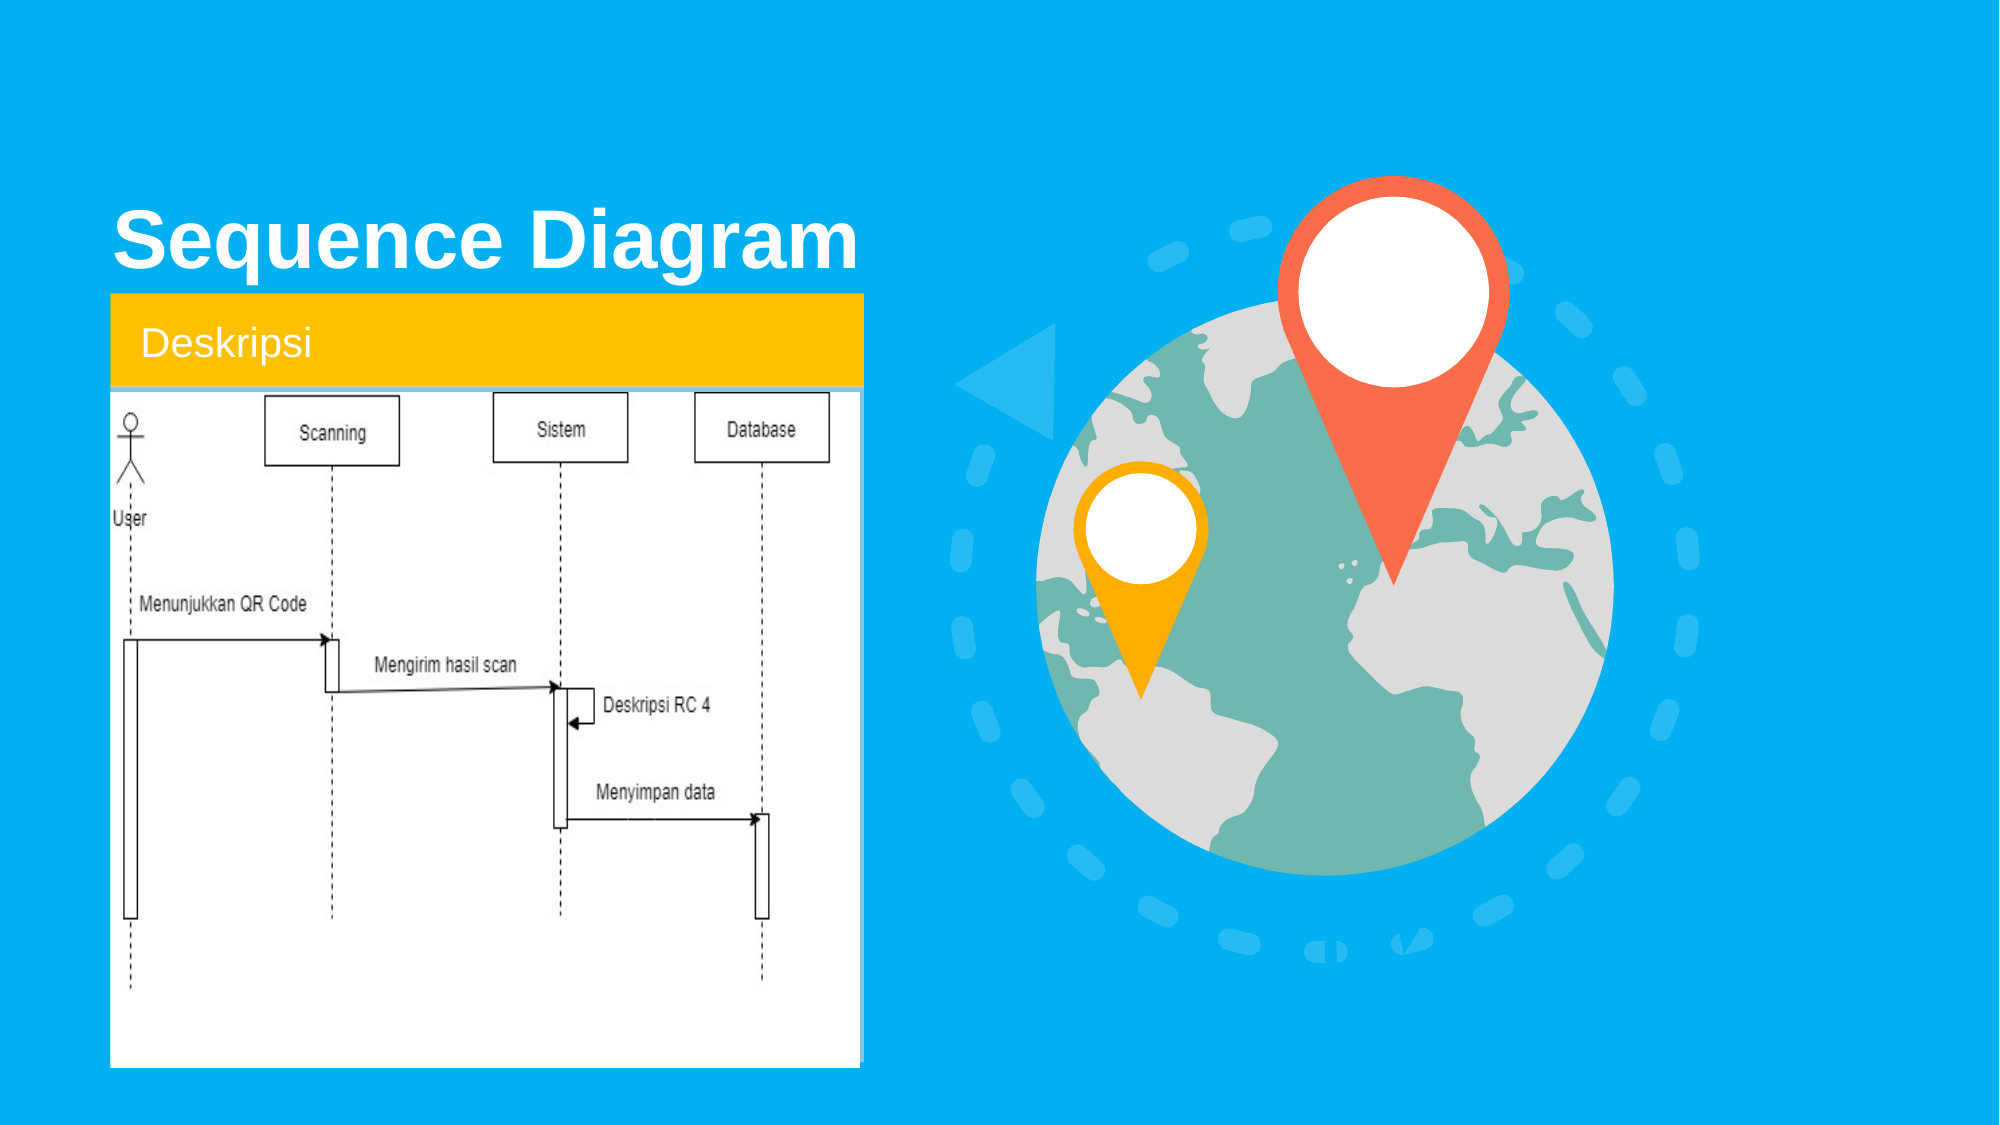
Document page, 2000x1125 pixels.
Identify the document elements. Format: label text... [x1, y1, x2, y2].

text_box [108, 384, 866, 1065]
picture [111, 392, 861, 1067]
text_box Sequence Diagram [112, 174, 864, 291]
text_box Deskripsi [108, 291, 866, 384]
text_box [949, 175, 1700, 964]
